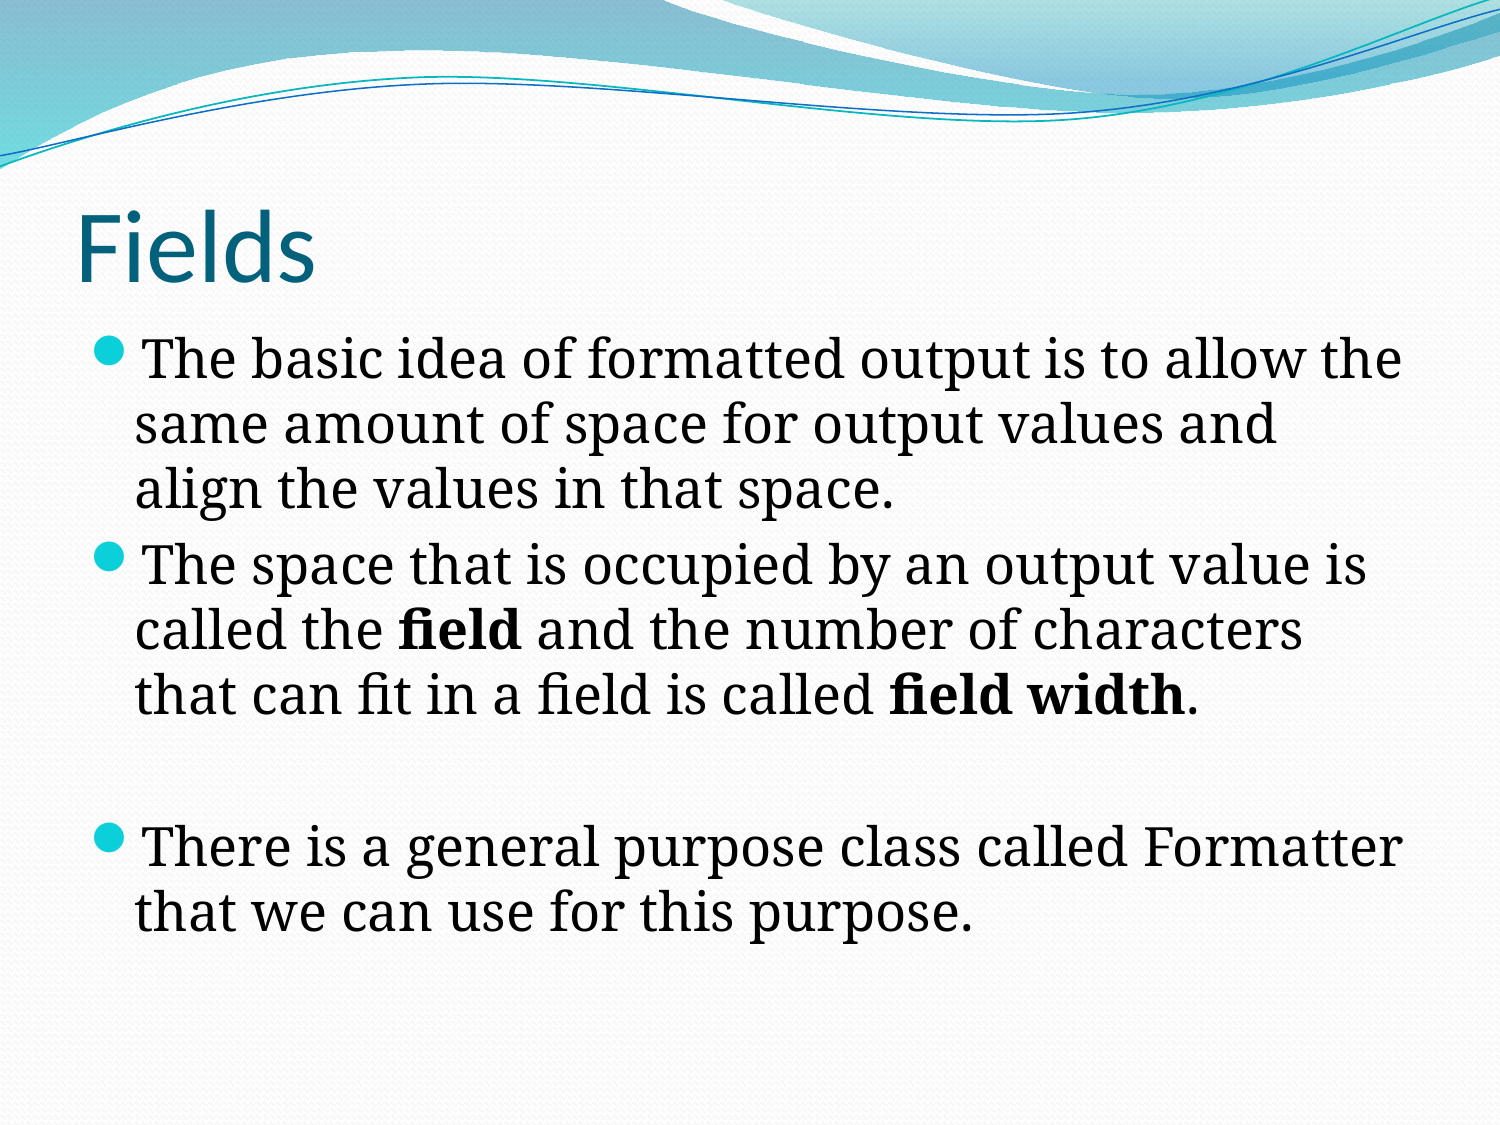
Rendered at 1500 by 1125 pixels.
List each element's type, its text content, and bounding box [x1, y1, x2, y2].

list The basic idea of formatted output is to allow the same amount of space for output values and align the values in that space. The space that is occupied by an output value is called the field and the number of characters that can fit in a field is called field width. There is a general purpose class called Formatter that we can use for this purpose. [75, 317, 1425, 1038]
title Fields [75, 115, 1425, 303]
